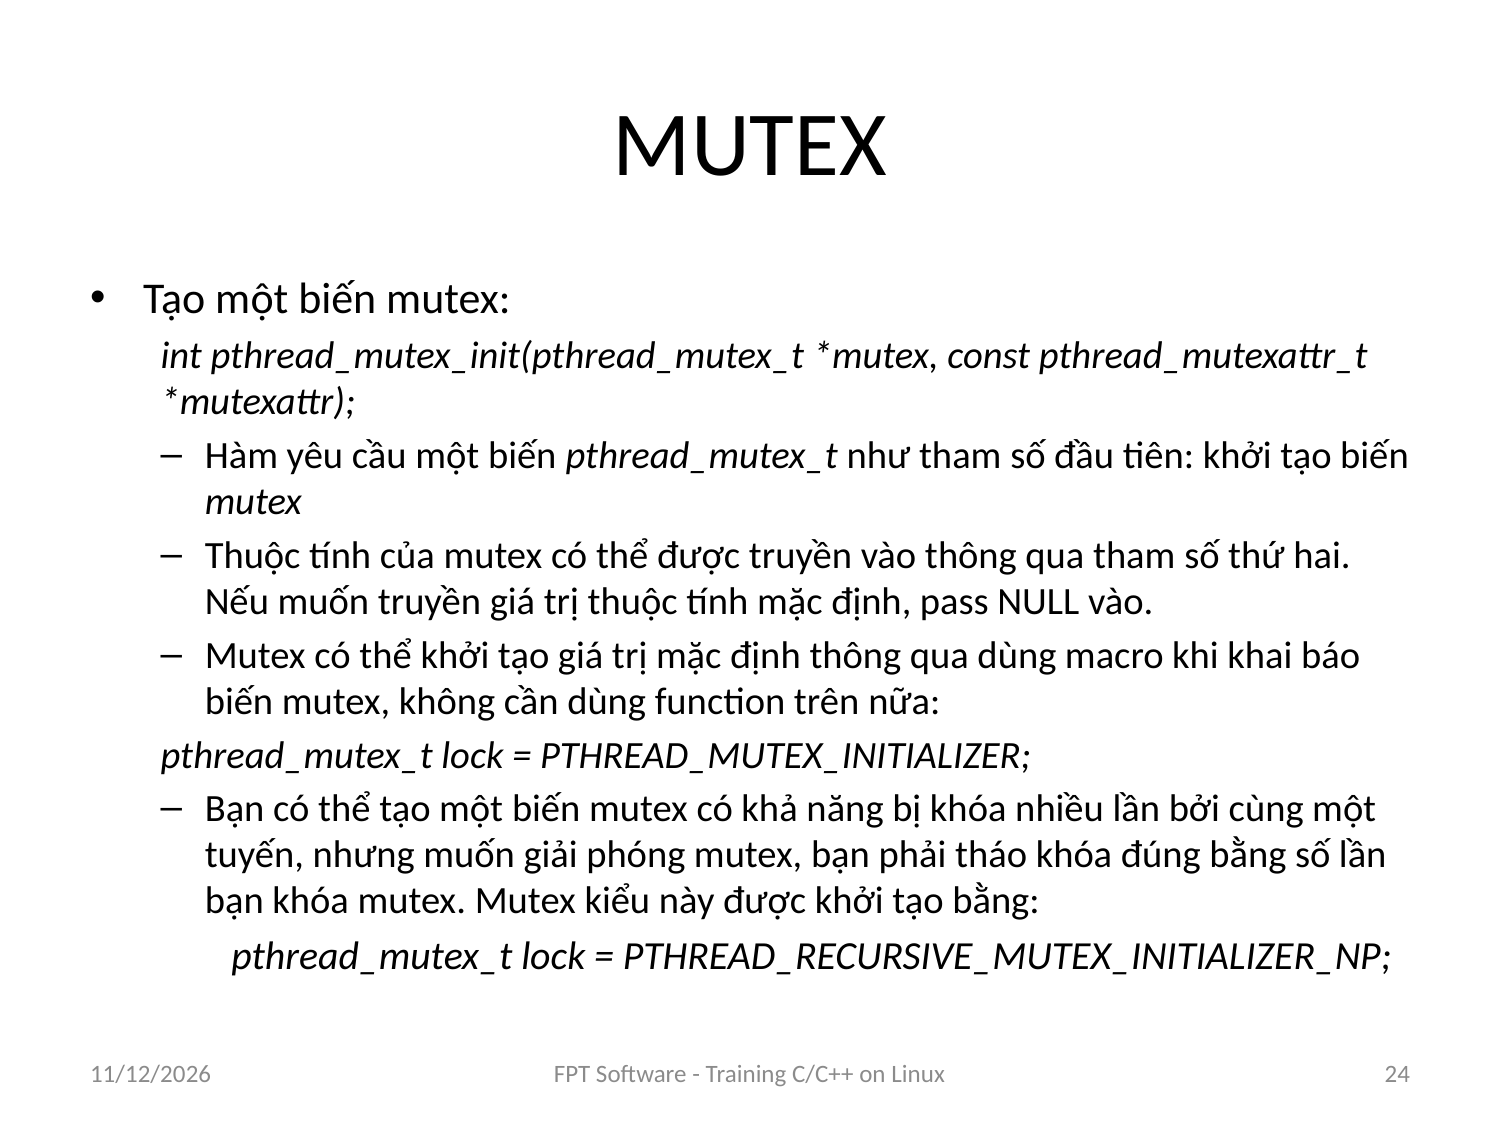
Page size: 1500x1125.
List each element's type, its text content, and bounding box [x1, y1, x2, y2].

slide_number 24 [1074, 1042, 1425, 1103]
list Tạo một biến mutex: int pthread_mutex_init(pthread_mutex_t *mutex, const pthread_mutexattr_t *mutexattr); Hàm yêu cầu một biến pthread_mutex_t như tham số đầu tiên: khởi tạo biến mutex Thuộc tính của mutex có thể được truyền vào thông qua tham số thứ hai. Nếu muốn truyền giá trị thuộc tính mặc định, pass NULL vào. Mutex có thể khởi tạo giá trị mặc định thông qua dùng macro khi khai báo biến mutex, không cần dùng function trên nữa: pthread_mutex_t lock = PTHREAD_MUTEX_INITIALIZER; Bạn có thể tạo một biến mutex có khả năng bị khóa nhiều lần bởi cùng một tuyến, nhưng muốn giải phóng mutex, bạn phải tháo khóa đúng bằng số lần bạn khóa mutex. Mutex kiểu này được khởi tạo bằng: pthread_mutex_t lock = PTHREAD_RECURSIVE_MUTEX_INITIALIZER_NP; [75, 262, 1425, 1005]
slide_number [75, 1042, 425, 1103]
footer FPT Software - Training C/C++ on Linux [512, 1042, 988, 1103]
title MUTEX [75, 45, 1425, 233]
